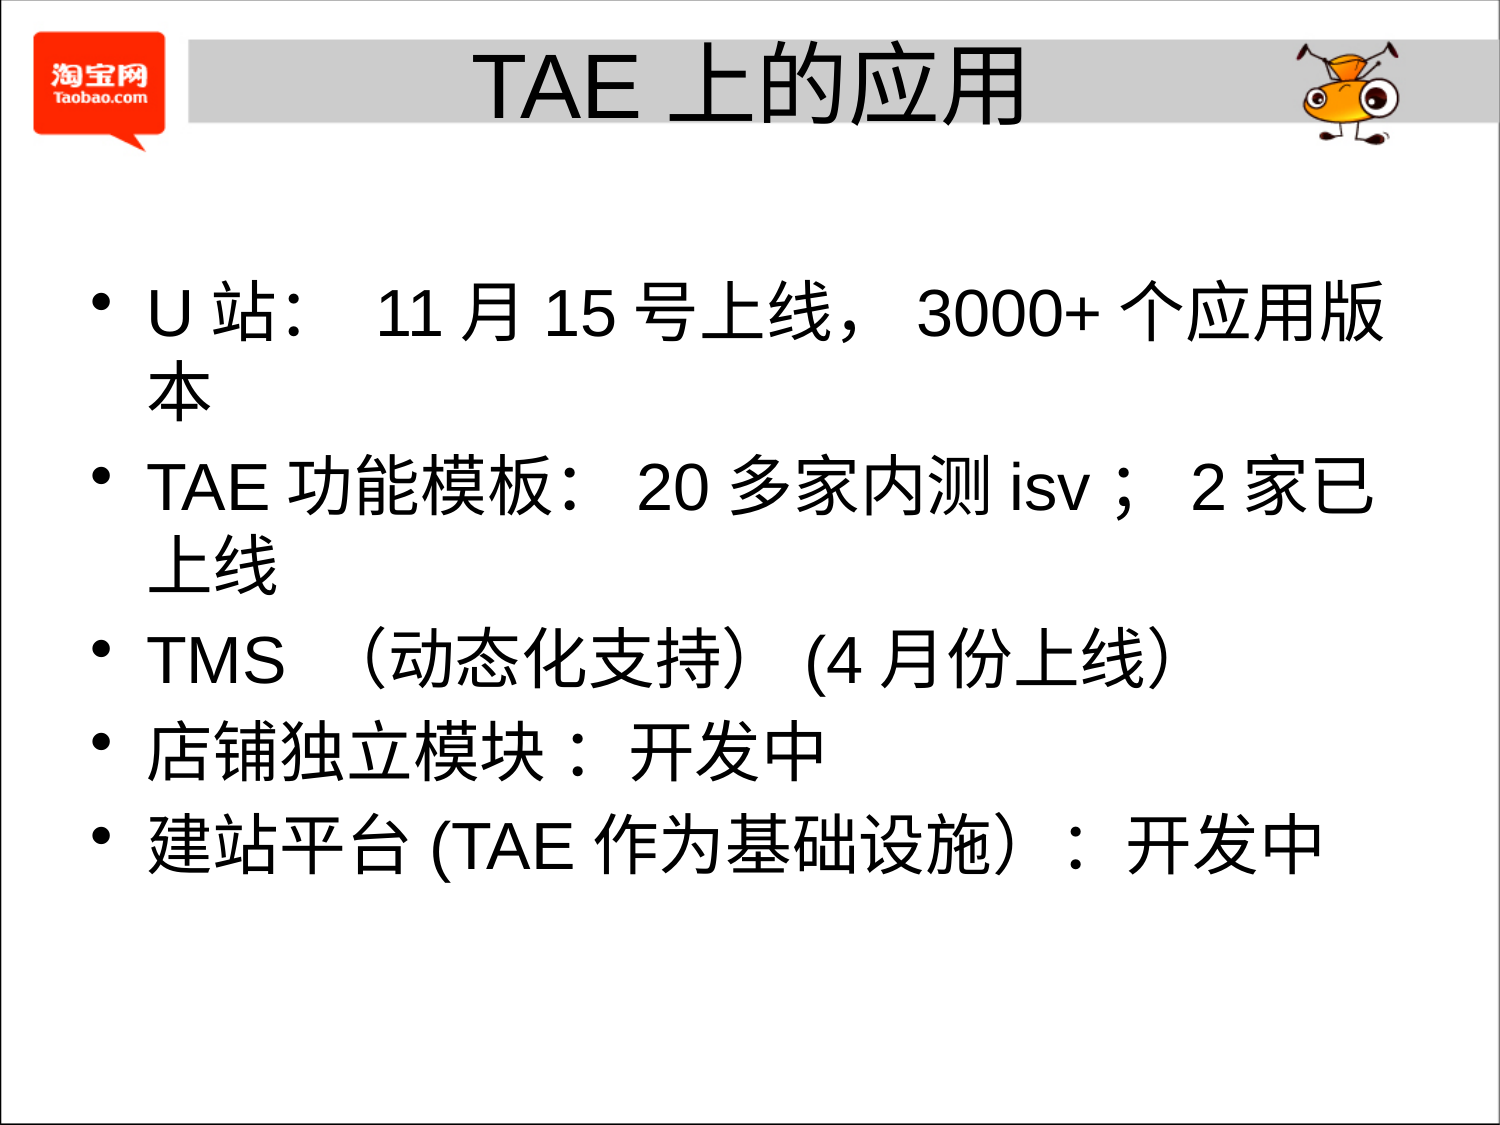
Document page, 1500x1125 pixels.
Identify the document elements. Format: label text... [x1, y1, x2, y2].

list U站： 11月15号上线，3000+个应用版本 TAE功能模板：20多家内测isv；2家已上线 TMS （动态化支持）(4月份上线） 店铺独立模块 ：开发中 建站平台(TAE作为基础设施）：开发中 [74, 262, 1426, 1006]
title TAE上的应用 [76, 0, 1427, 177]
picture [0, 0, 1500, 1125]
